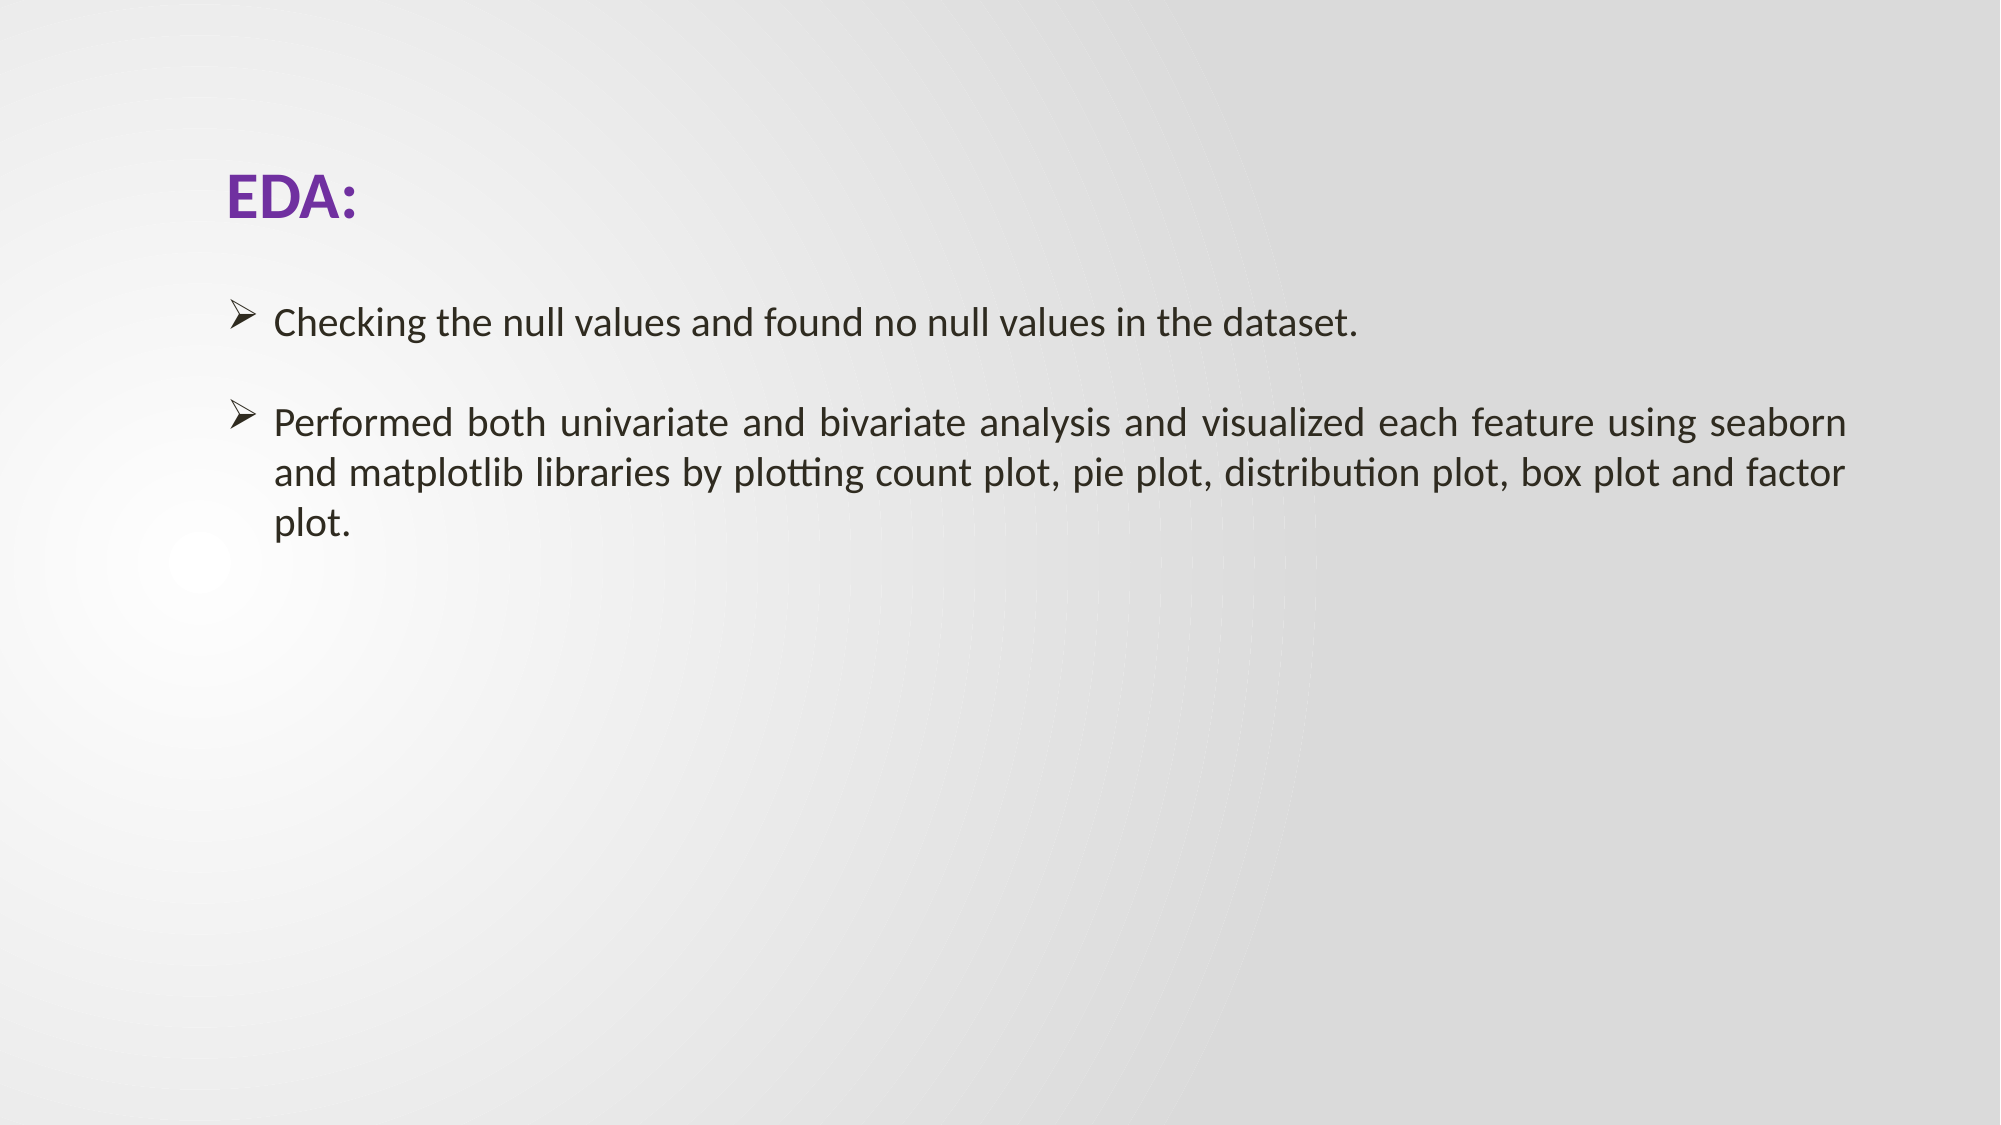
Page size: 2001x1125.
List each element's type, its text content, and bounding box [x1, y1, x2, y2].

text_box EDA: [212, 144, 1491, 240]
text_box Checking the null values and found no null values in the dataset. Performed both univariate and bivariate analysis and visualized each feature using seaborn and matplotlib libraries by plotting count plot, pie plot, distribution plot, box plot and factor plot. [212, 287, 1863, 553]
